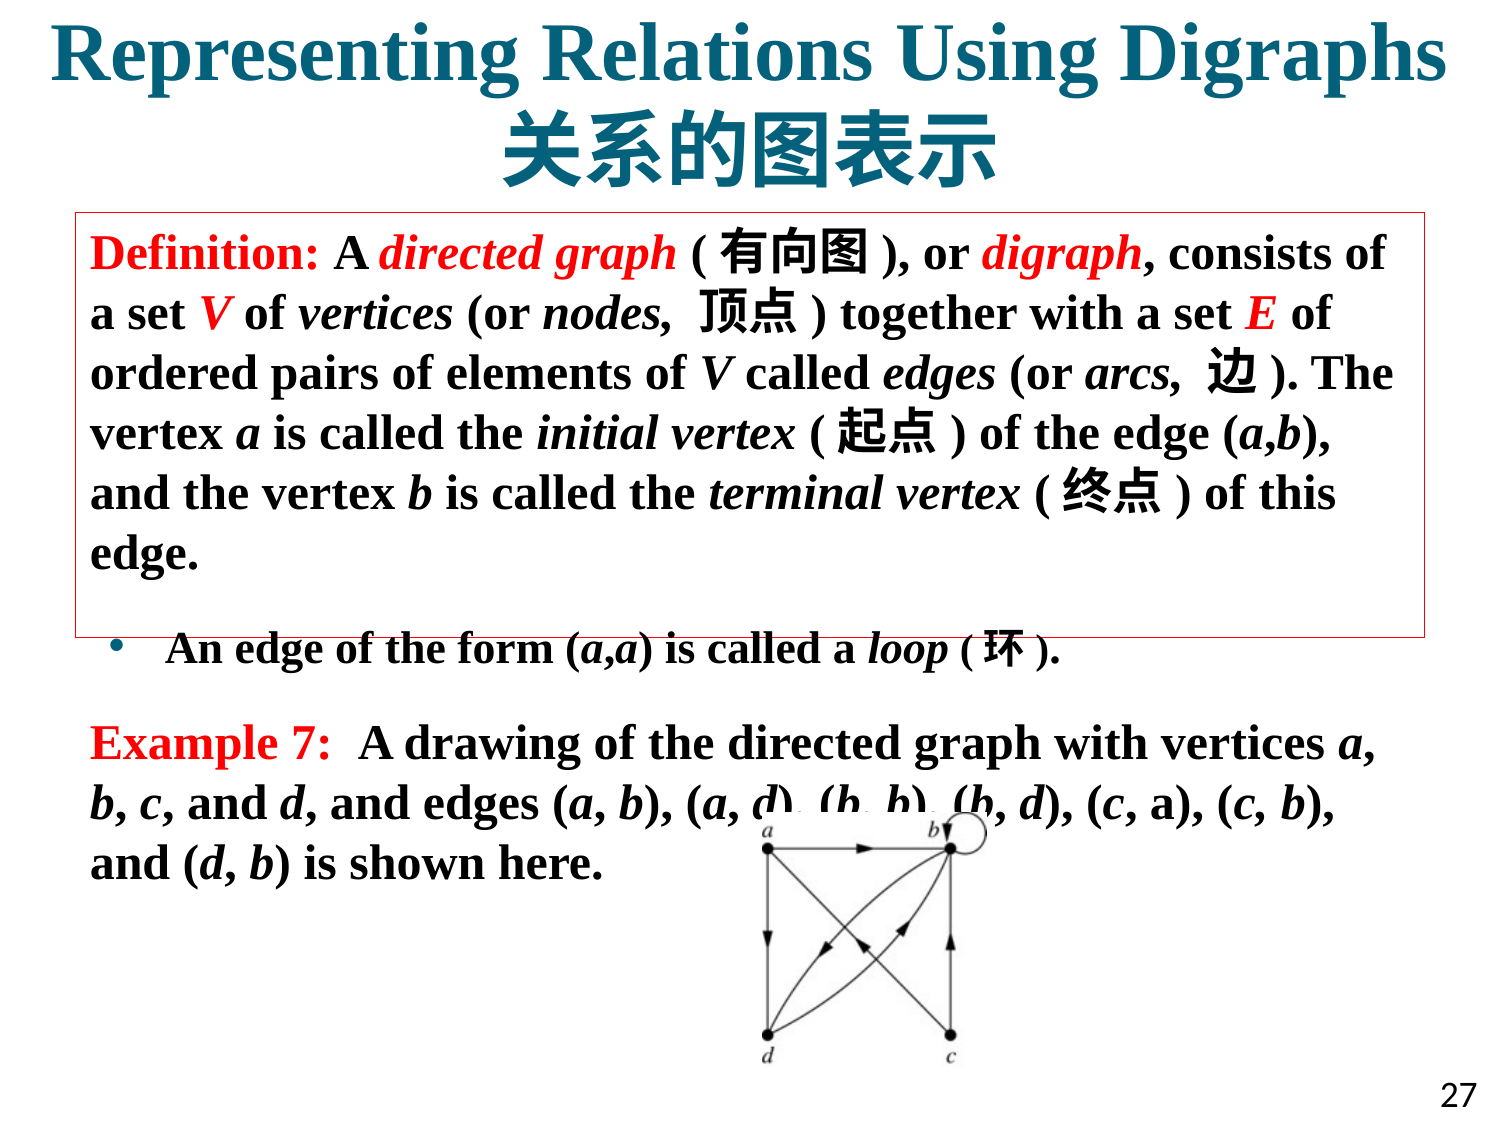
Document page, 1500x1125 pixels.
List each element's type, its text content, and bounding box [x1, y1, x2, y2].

list Definition: A directed graph (有向图), or digraph, consists of a set V of vertices (or nodes, 顶点) together with a set E of ordered pairs of elements of V called edges (or arcs, 边). The vertex a is called the initial vertex (起点) of the edge (a,b), and the vertex b is called the terminal vertex (终点) of this edge. An edge of the form (a,a) is called a loop (环). Example 7: A drawing of the directed graph with vertices a, b, c, and d, and edges (a, b), (a, d), (b, b), (b, d), (c, a), (c, b), and (d, b) is shown here. [75, 212, 1425, 638]
title Representing Relations Using Digraphs 关系的图表示 [0, 0, 1500, 195]
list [762, 812, 987, 1068]
